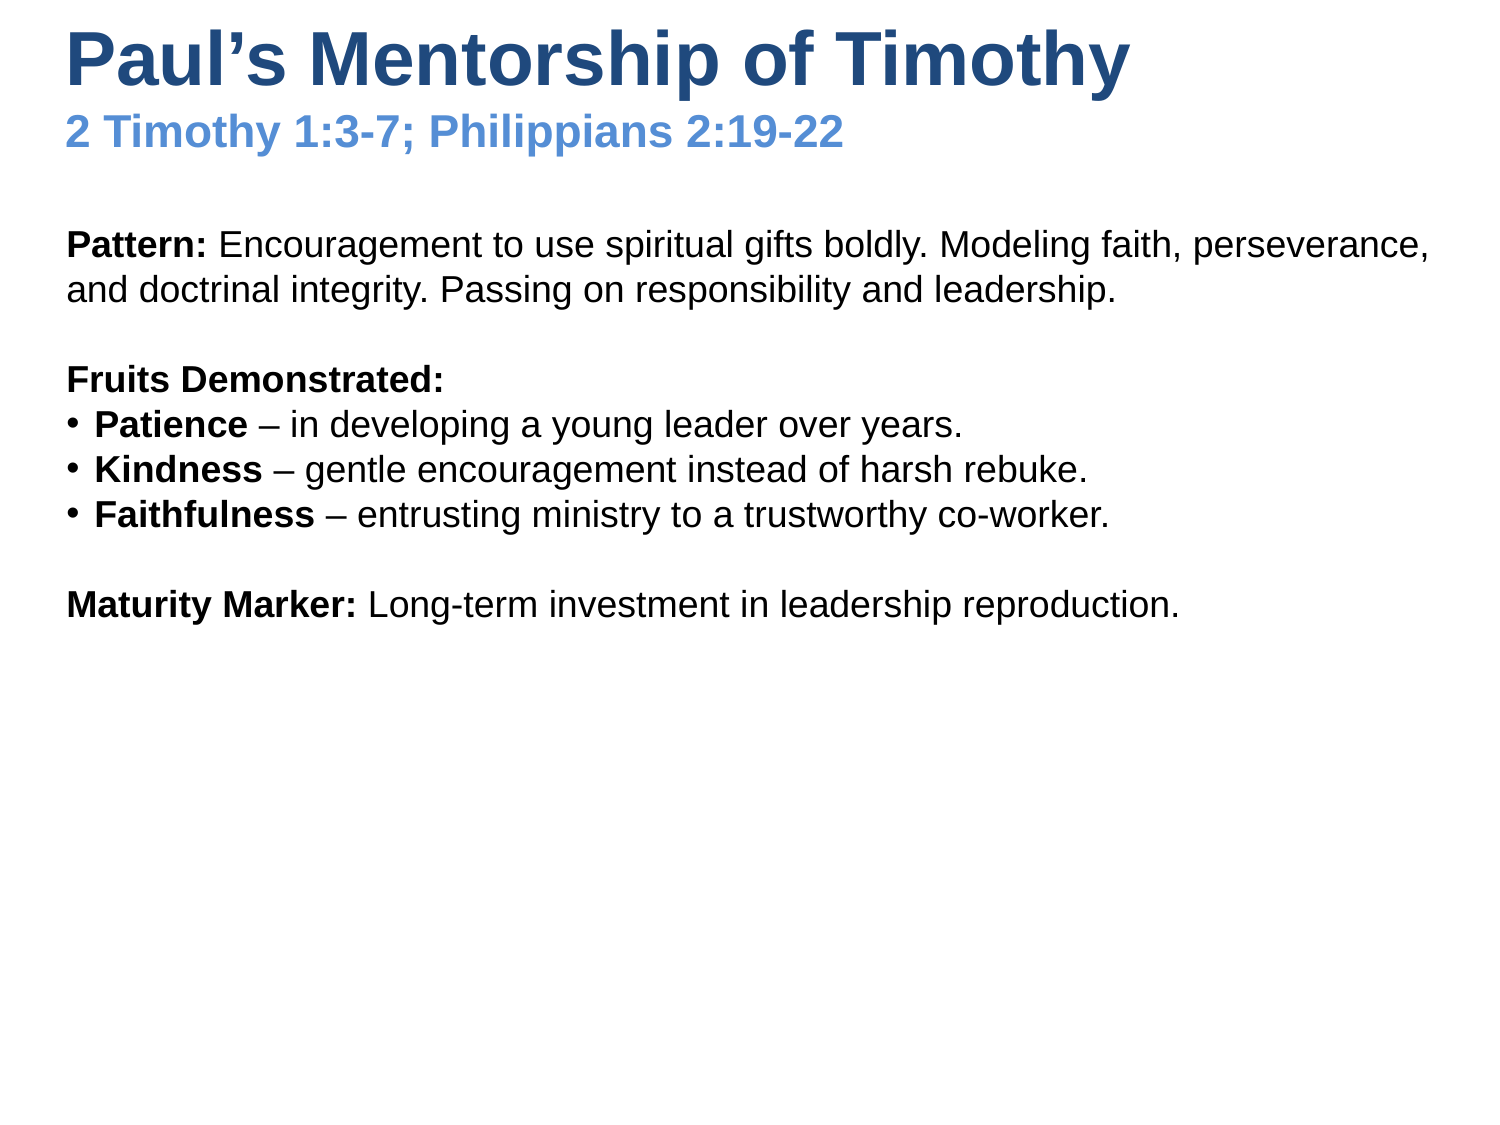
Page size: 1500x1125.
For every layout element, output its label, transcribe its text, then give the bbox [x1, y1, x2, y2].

text_box Pattern: Encouragement to use spiritual gifts boldly. Modeling faith, perseverance, and doctrinal integrity. Passing on responsibility and leadership. Fruits Demonstrated: Patience – in developing a young leader over years. Kindness – gentle encouragement instead of harsh rebuke. Faithfulness – entrusting ministry to a trustworthy co-worker. Maturity Marker: Long-term investment in leadership reproduction. [51, 212, 1449, 633]
title Paul’s Mentorship of Timothy 2 Timothy 1:3-7; Philippians 2:19-22 [50, 1, 1400, 164]
